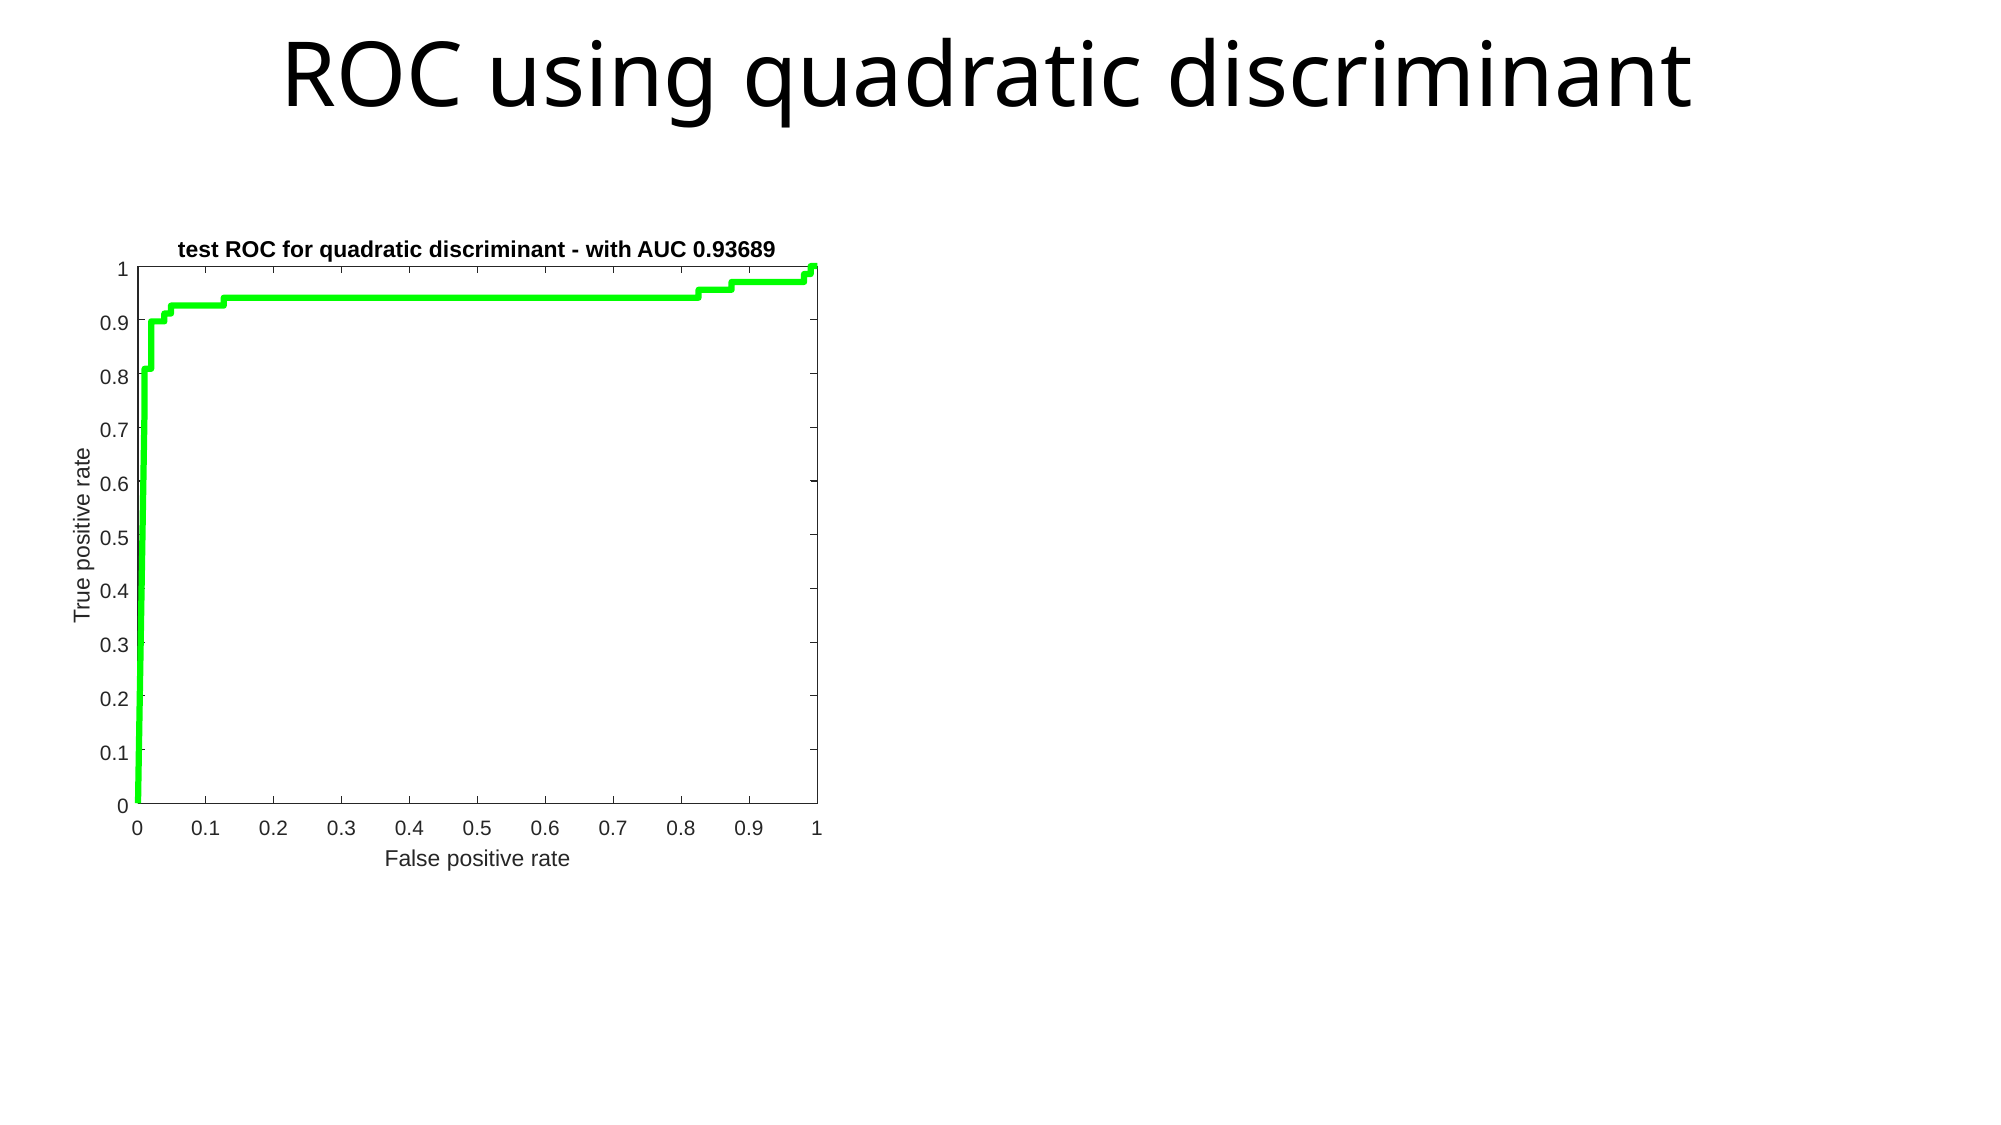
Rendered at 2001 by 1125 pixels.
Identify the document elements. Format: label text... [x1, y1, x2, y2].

picture [23, 217, 899, 874]
title ROC using quadratic discriminant [125, 21, 1850, 134]
